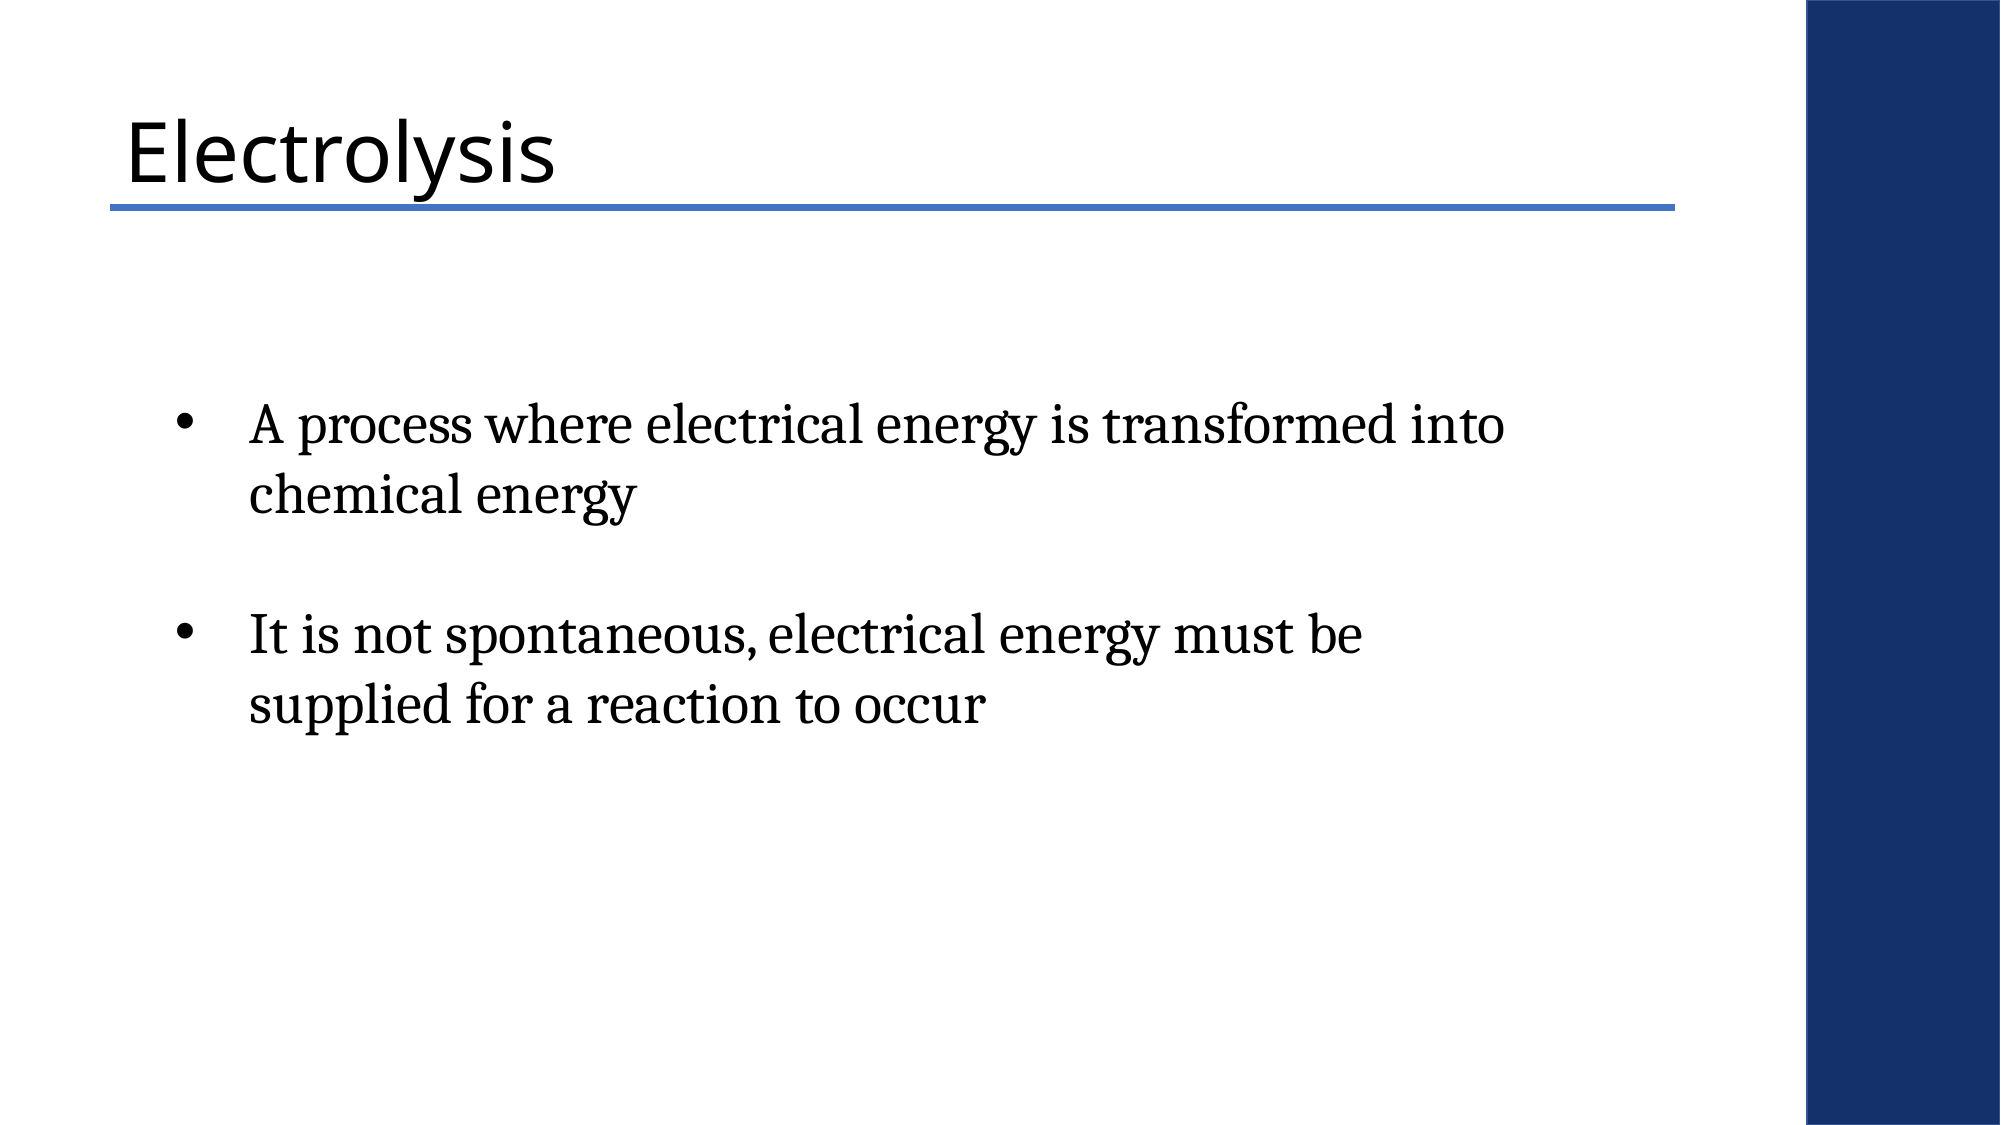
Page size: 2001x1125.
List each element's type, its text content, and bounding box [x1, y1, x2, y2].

text_box Electrolysis [110, 91, 1349, 204]
text_box [1806, 0, 2000, 1125]
text_box A process where electrical energy is transformed into chemical energy It is not spontaneous, electrical energy must be supplied for a reaction to occur [160, 378, 1536, 813]
